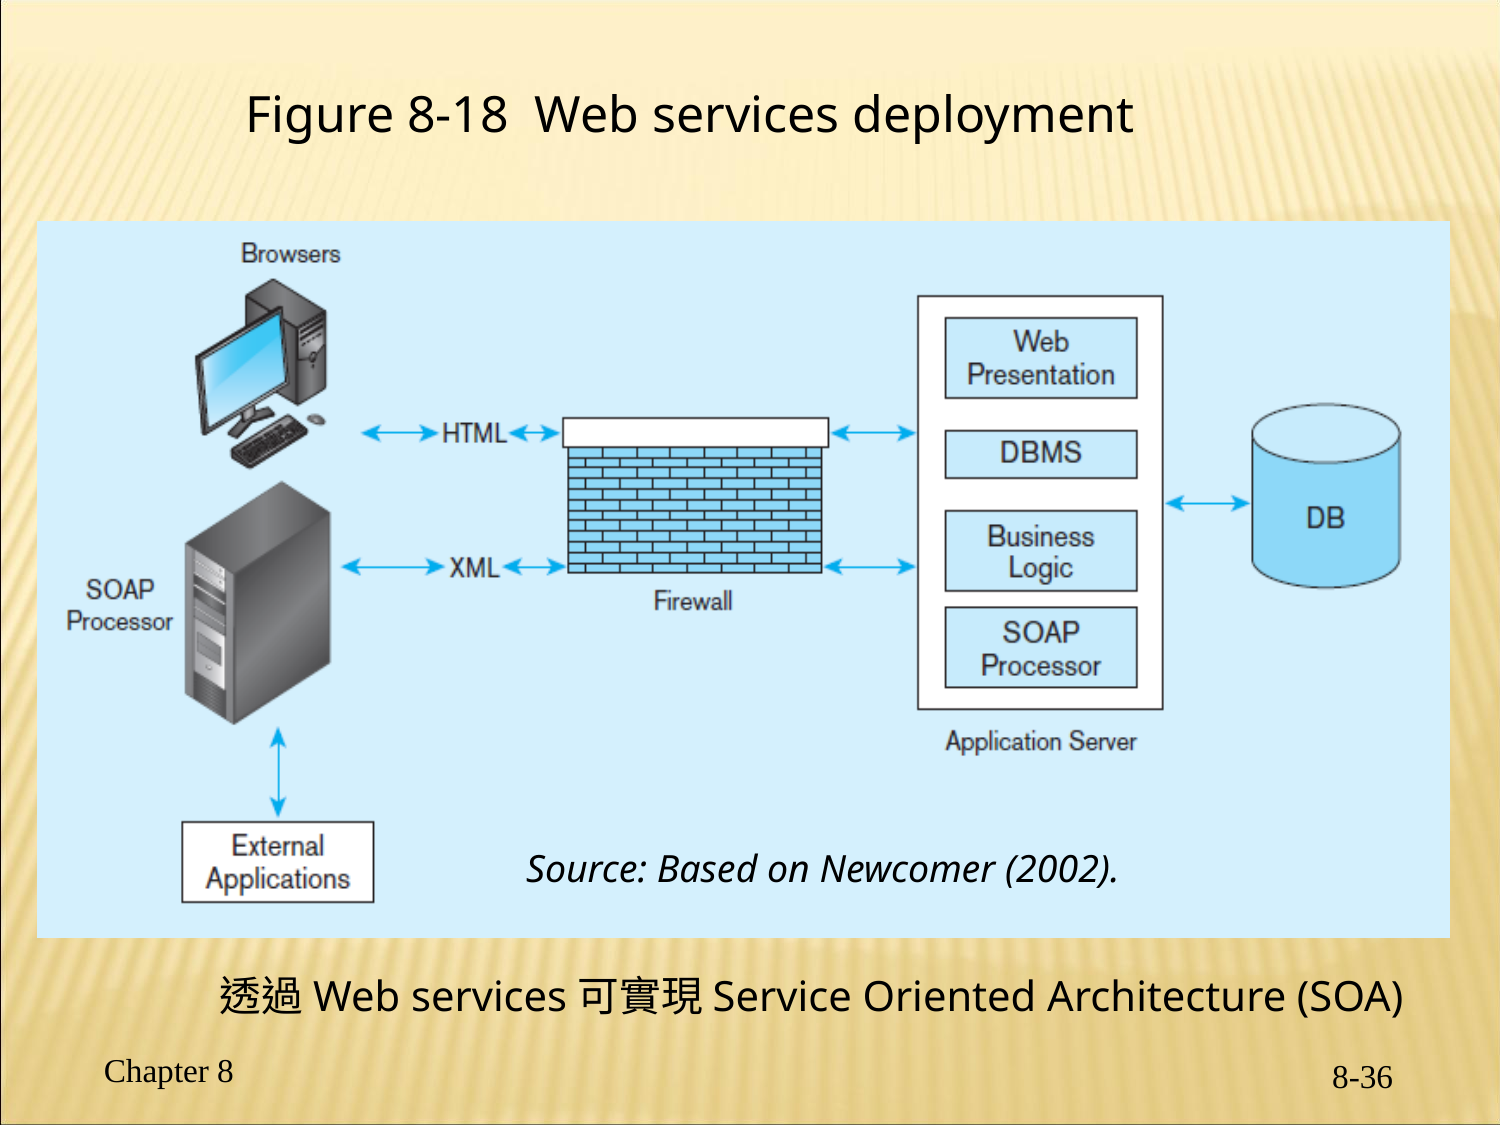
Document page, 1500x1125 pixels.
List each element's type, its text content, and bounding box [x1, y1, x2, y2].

text_box 透過Web services可實現Service Oriented Architecture (SOA) [204, 962, 1419, 1028]
text_box Figure 8-18 Web services deployment [230, 74, 1150, 150]
picture [0, 0, 1500, 1125]
